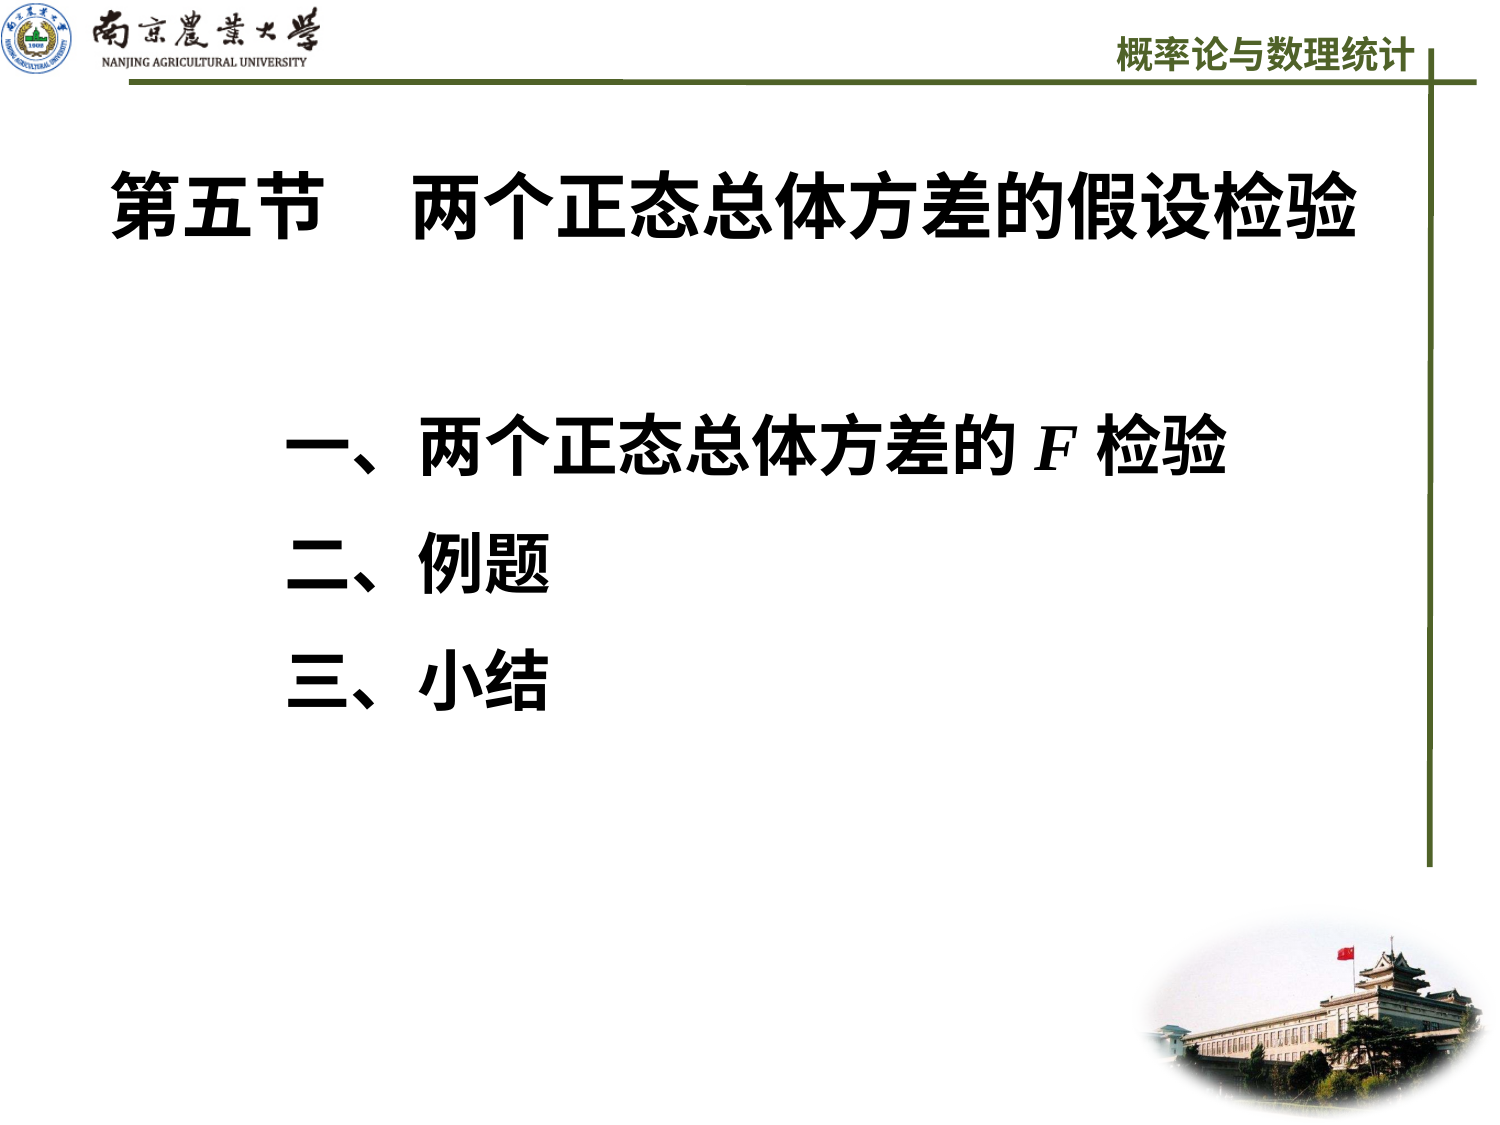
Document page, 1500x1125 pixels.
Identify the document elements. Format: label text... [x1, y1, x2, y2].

picture [1161, 933, 1467, 1094]
text_box [1362, 1012, 1425, 1075]
text_box 三、小结 [269, 631, 1007, 727]
text_box 二、例题 [269, 514, 1242, 609]
title 第五节 两个正态总体方差的假设检验 [58, 102, 1409, 306]
picture [0, 0, 332, 77]
text_box 一、两个正态总体方差的F检验 [269, 396, 1313, 491]
